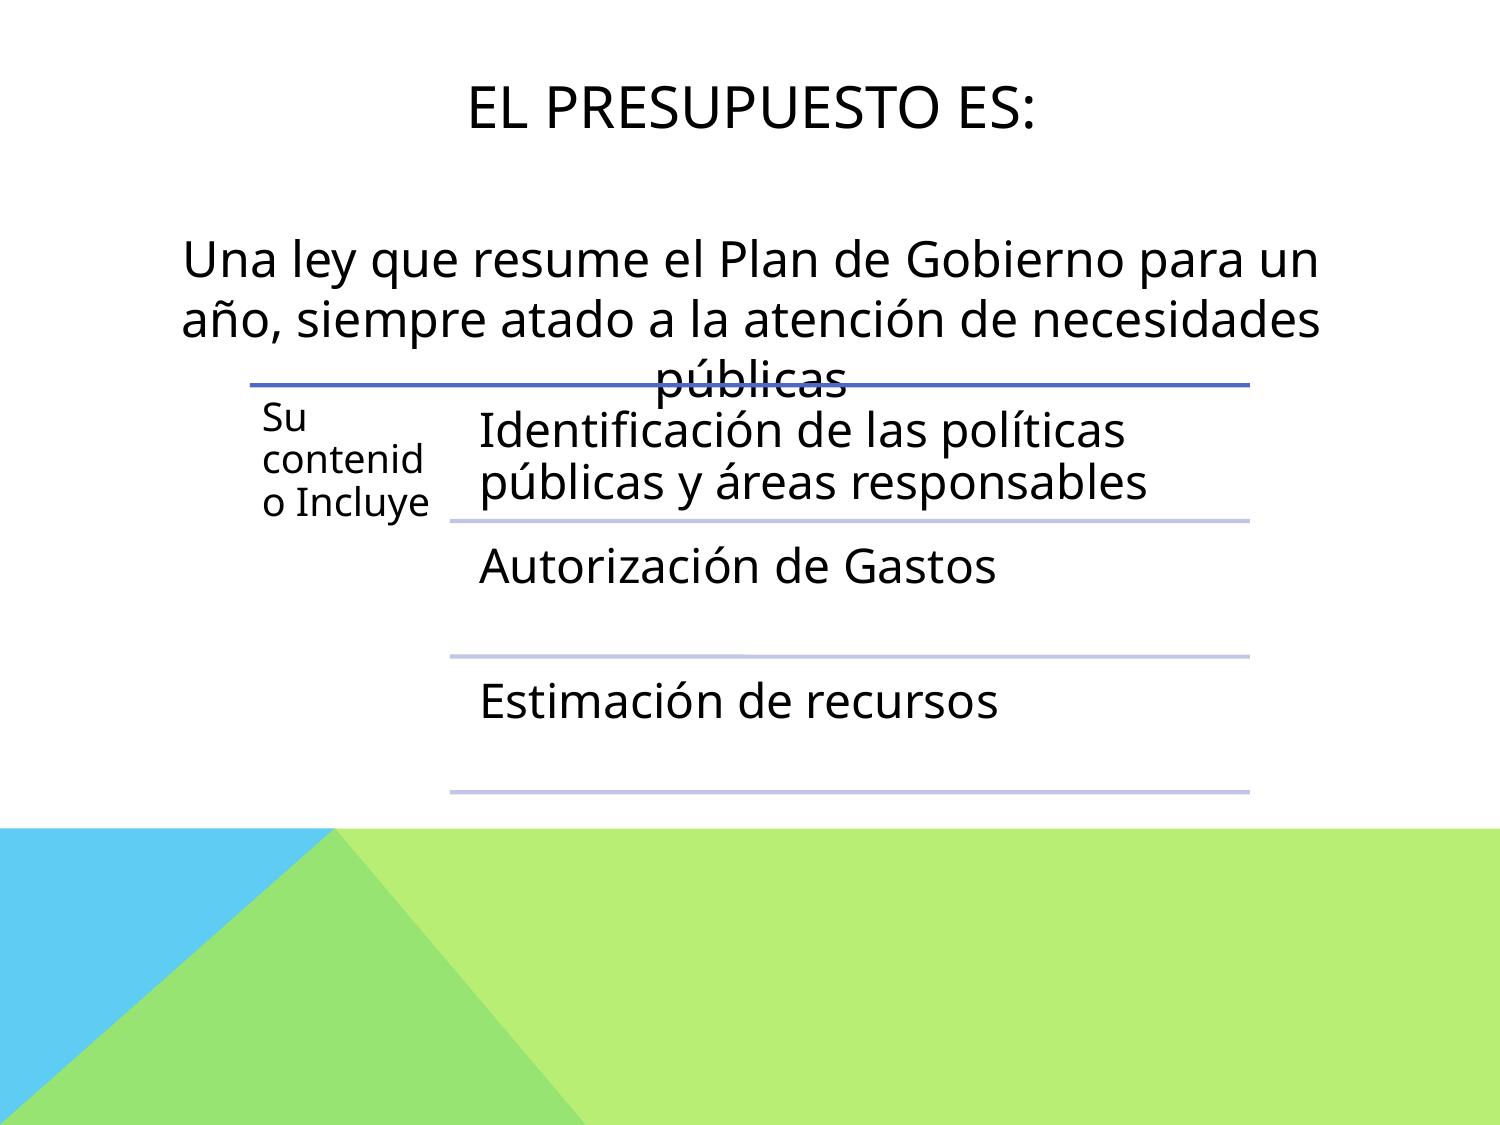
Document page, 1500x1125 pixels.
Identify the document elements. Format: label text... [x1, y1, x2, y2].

list Una ley que resume el Plan de Gobierno para un año, siempre atado a la atención de necesidades públicas [135, 180, 1369, 929]
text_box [249, 385, 1251, 799]
title El presupuesto es: [135, 60, 1369, 150]
